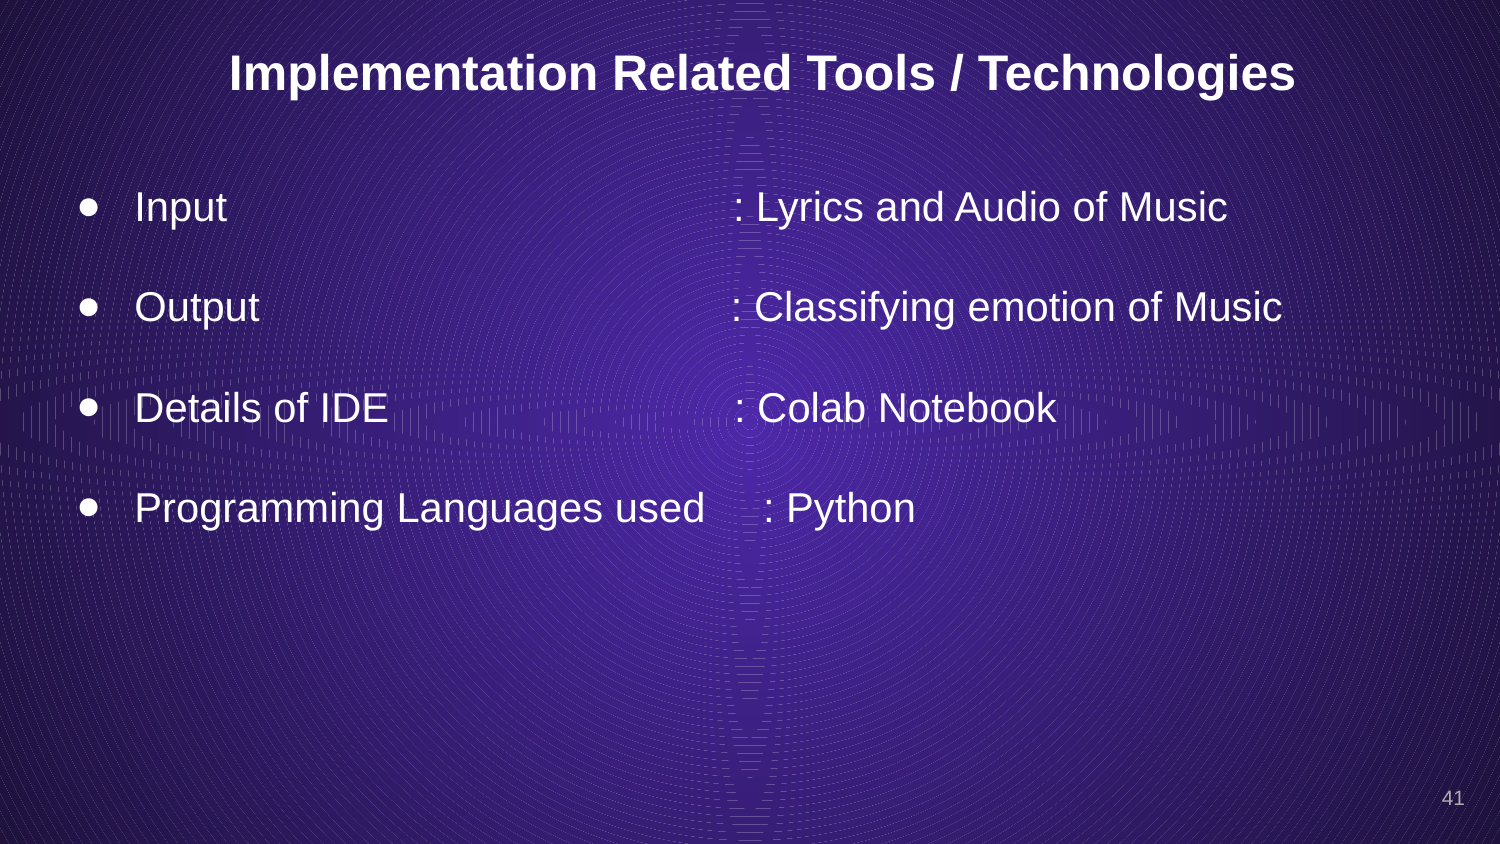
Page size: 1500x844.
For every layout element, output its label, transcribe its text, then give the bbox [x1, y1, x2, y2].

text_box [1423, 741, 1482, 807]
subtitle Input : Lyrics and Audio of Music Output : Classifying emotion of Music Details of IDE : Colab Notebook Programming Languages used : Python [44, 115, 1456, 782]
title Implementation Related Tools / Technologies [44, 14, 1482, 116]
slide_number ‹#› [1389, 764, 1480, 830]
